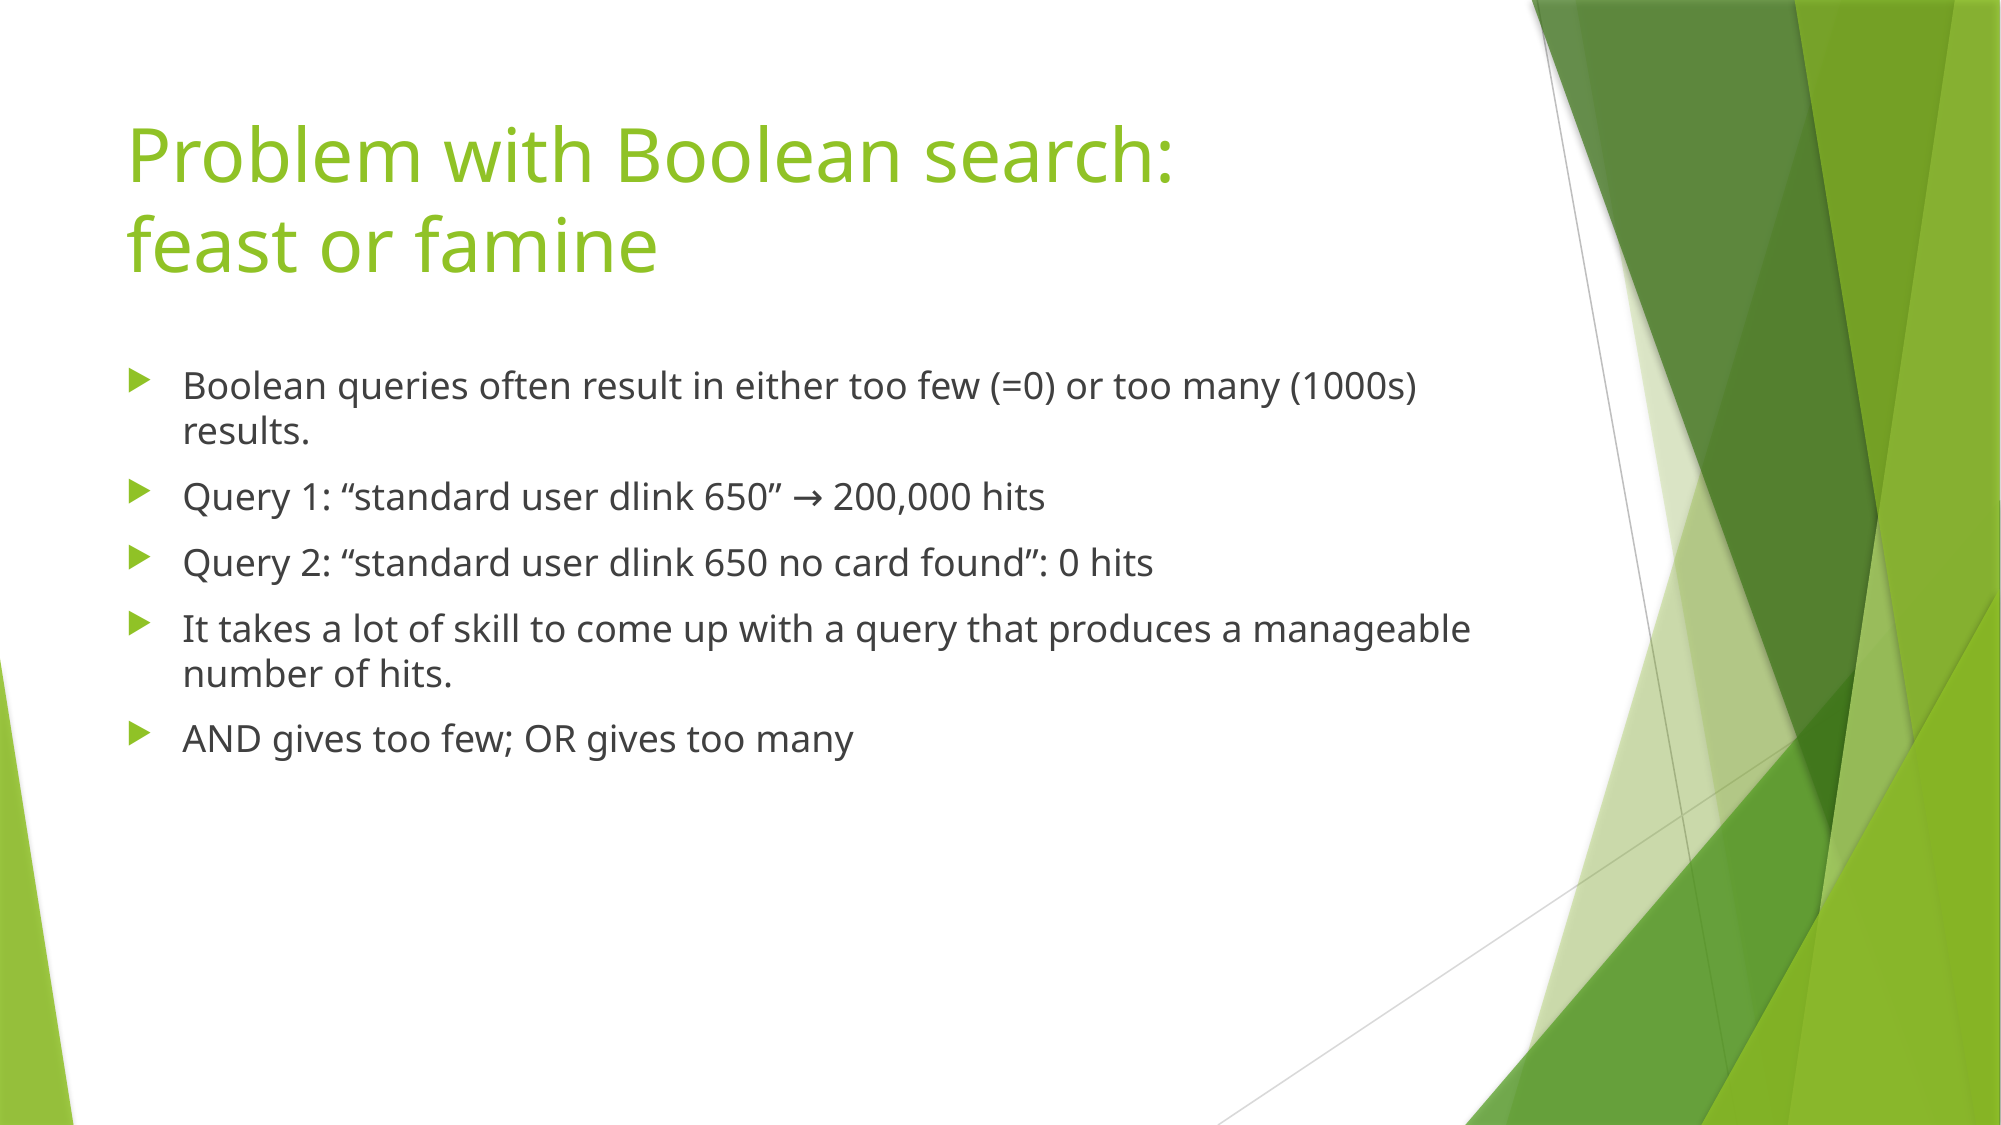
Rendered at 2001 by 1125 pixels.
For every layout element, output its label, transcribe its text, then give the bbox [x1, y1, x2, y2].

title Problem with Boolean search: feast or famine [111, 99, 1522, 317]
list Boolean queries often result in either too few (=0) or too many (1000s) results. Query 1: “standard user dlink 650” → 200,000 hits Query 2: “standard user dlink 650 no card found”: 0 hits It takes a lot of skill to come up with a query that produces a manageable number of hits. AND gives too few; OR gives too many [111, 354, 1522, 992]
